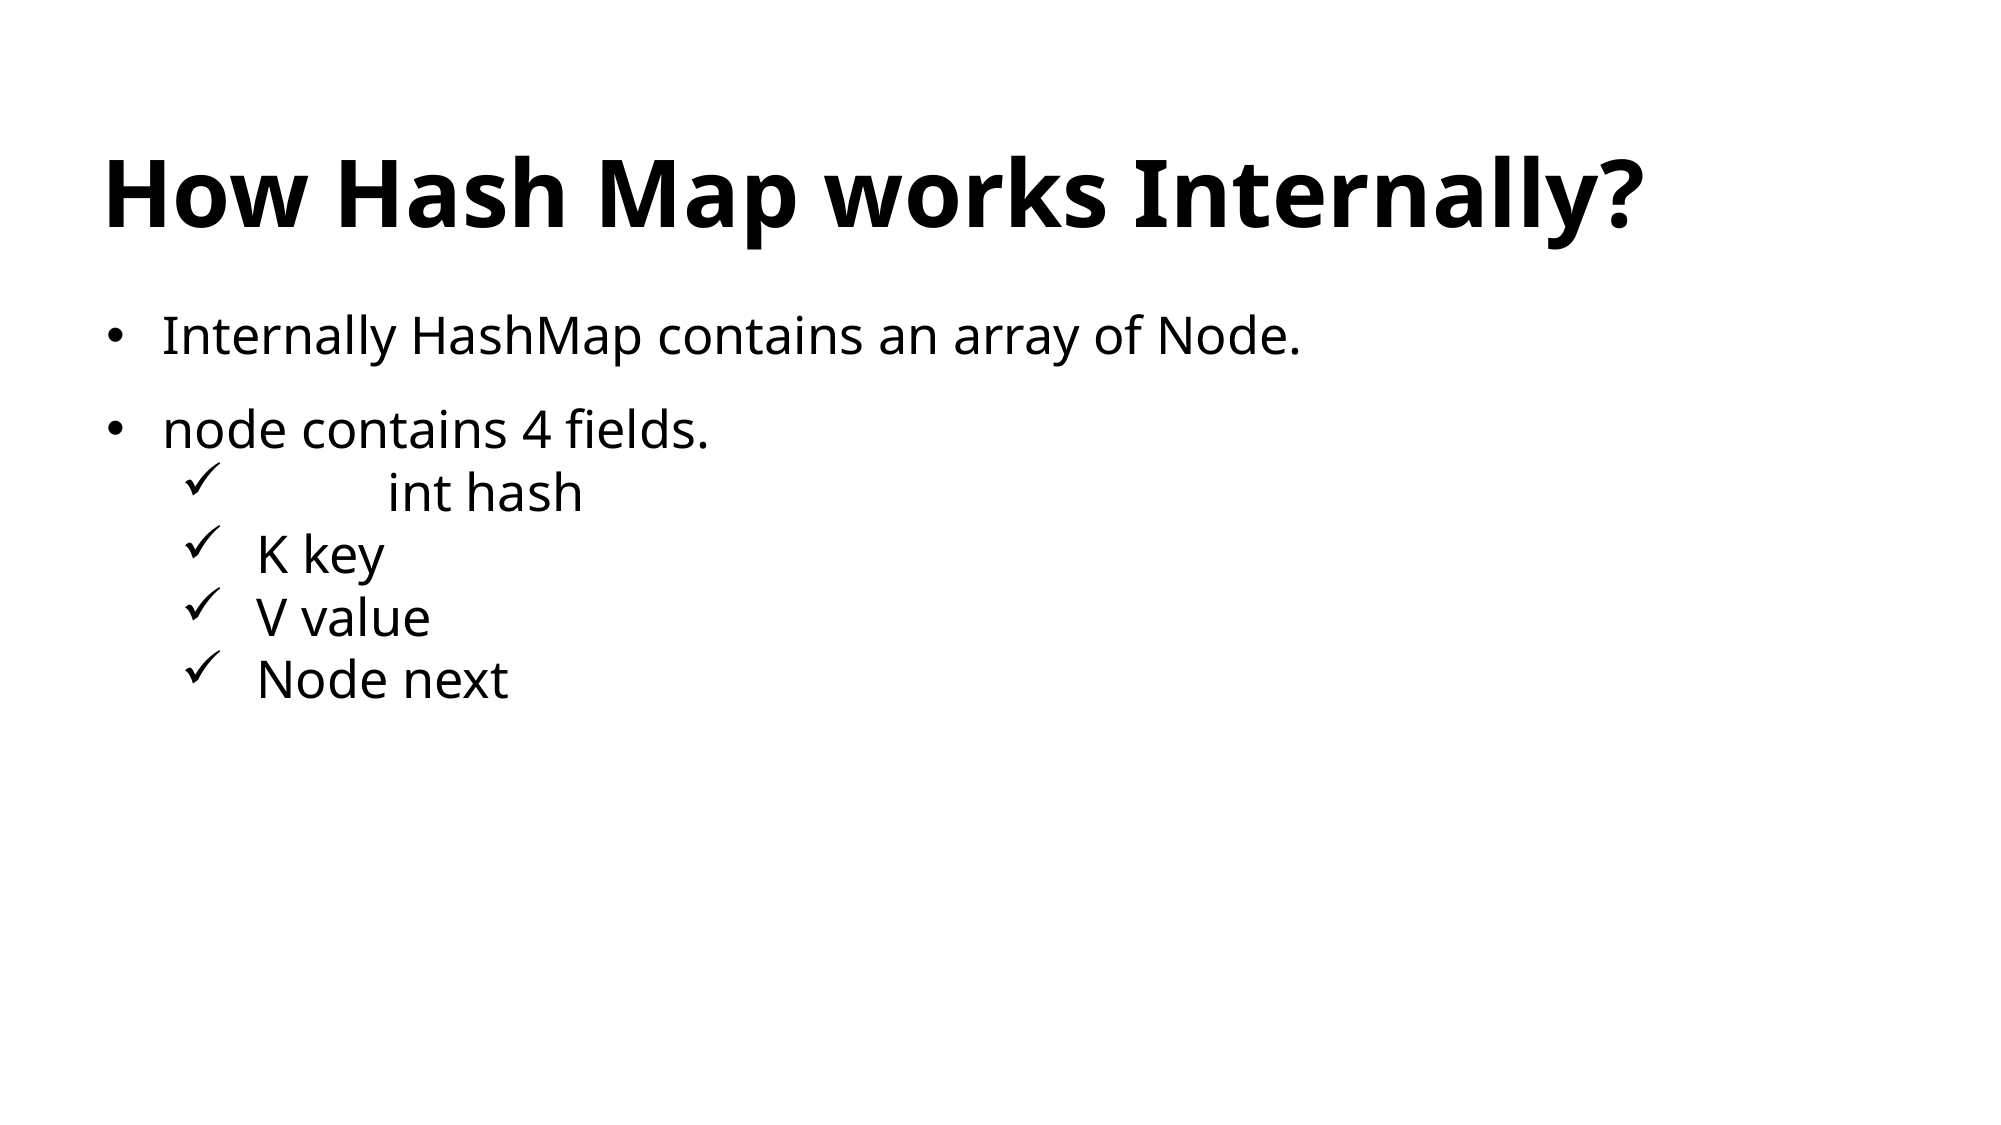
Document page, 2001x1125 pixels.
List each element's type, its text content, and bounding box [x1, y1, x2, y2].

text_box Internally HashMap contains an array of Node. node contains 4 fields. int hash K key V value Node next [98, 264, 1906, 717]
text_box How Hash Map works Internally? [93, 126, 1906, 254]
